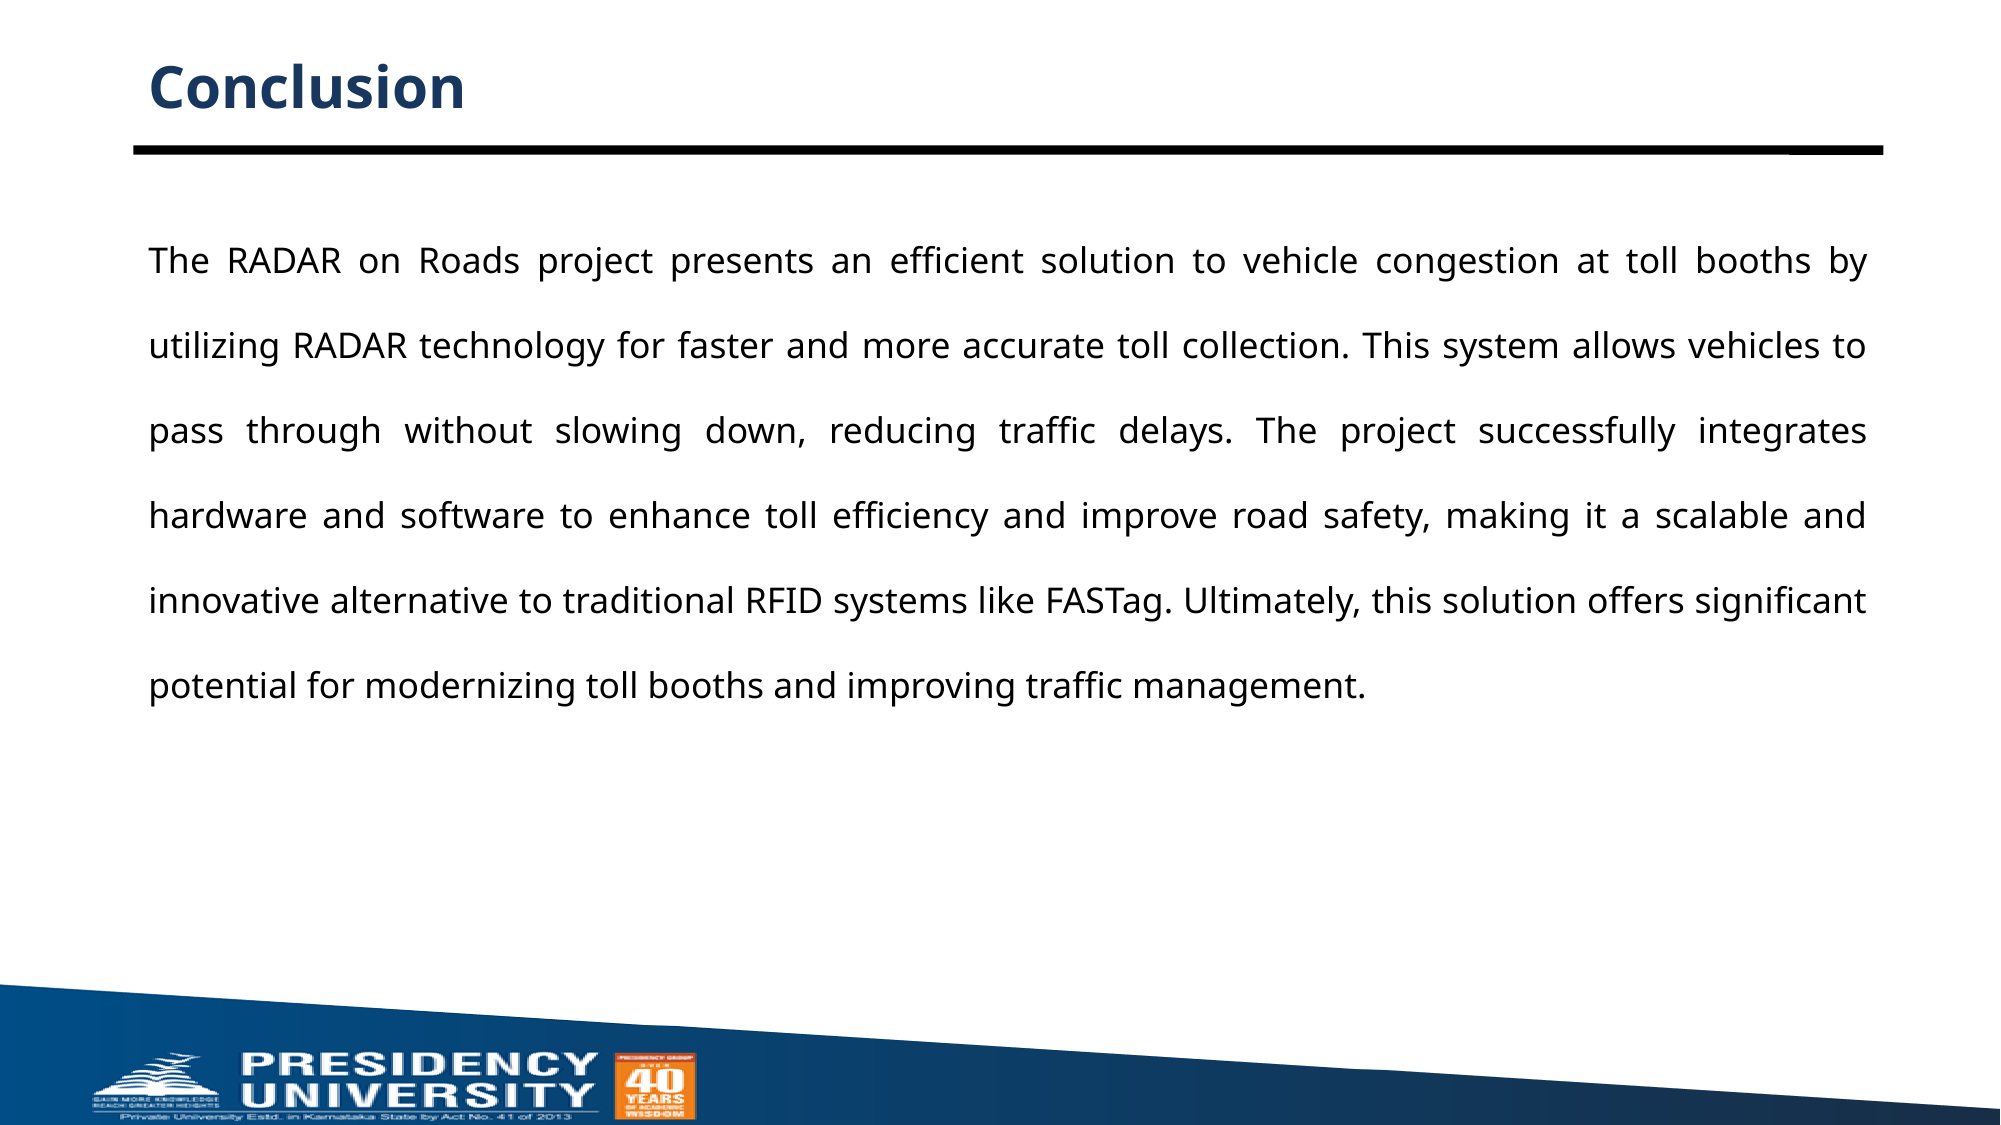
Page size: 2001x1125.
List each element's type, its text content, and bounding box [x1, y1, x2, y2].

picture [0, 982, 2000, 1125]
title Conclusion [133, 45, 1884, 125]
list The RADAR on Roads project presents an efficient solution to vehicle congestion at toll booths by utilizing RADAR technology for faster and more accurate toll collection. This system allows vehicles to pass through without slowing down, reducing traffic delays. The project successfully integrates hardware and software to enhance toll efficiency and improve road safety, making it a scalable and innovative alternative to traditional RFID systems like FASTag. Ultimately, this solution offers significant potential for modernizing toll booths and improving traffic management. [133, 187, 1884, 1000]
